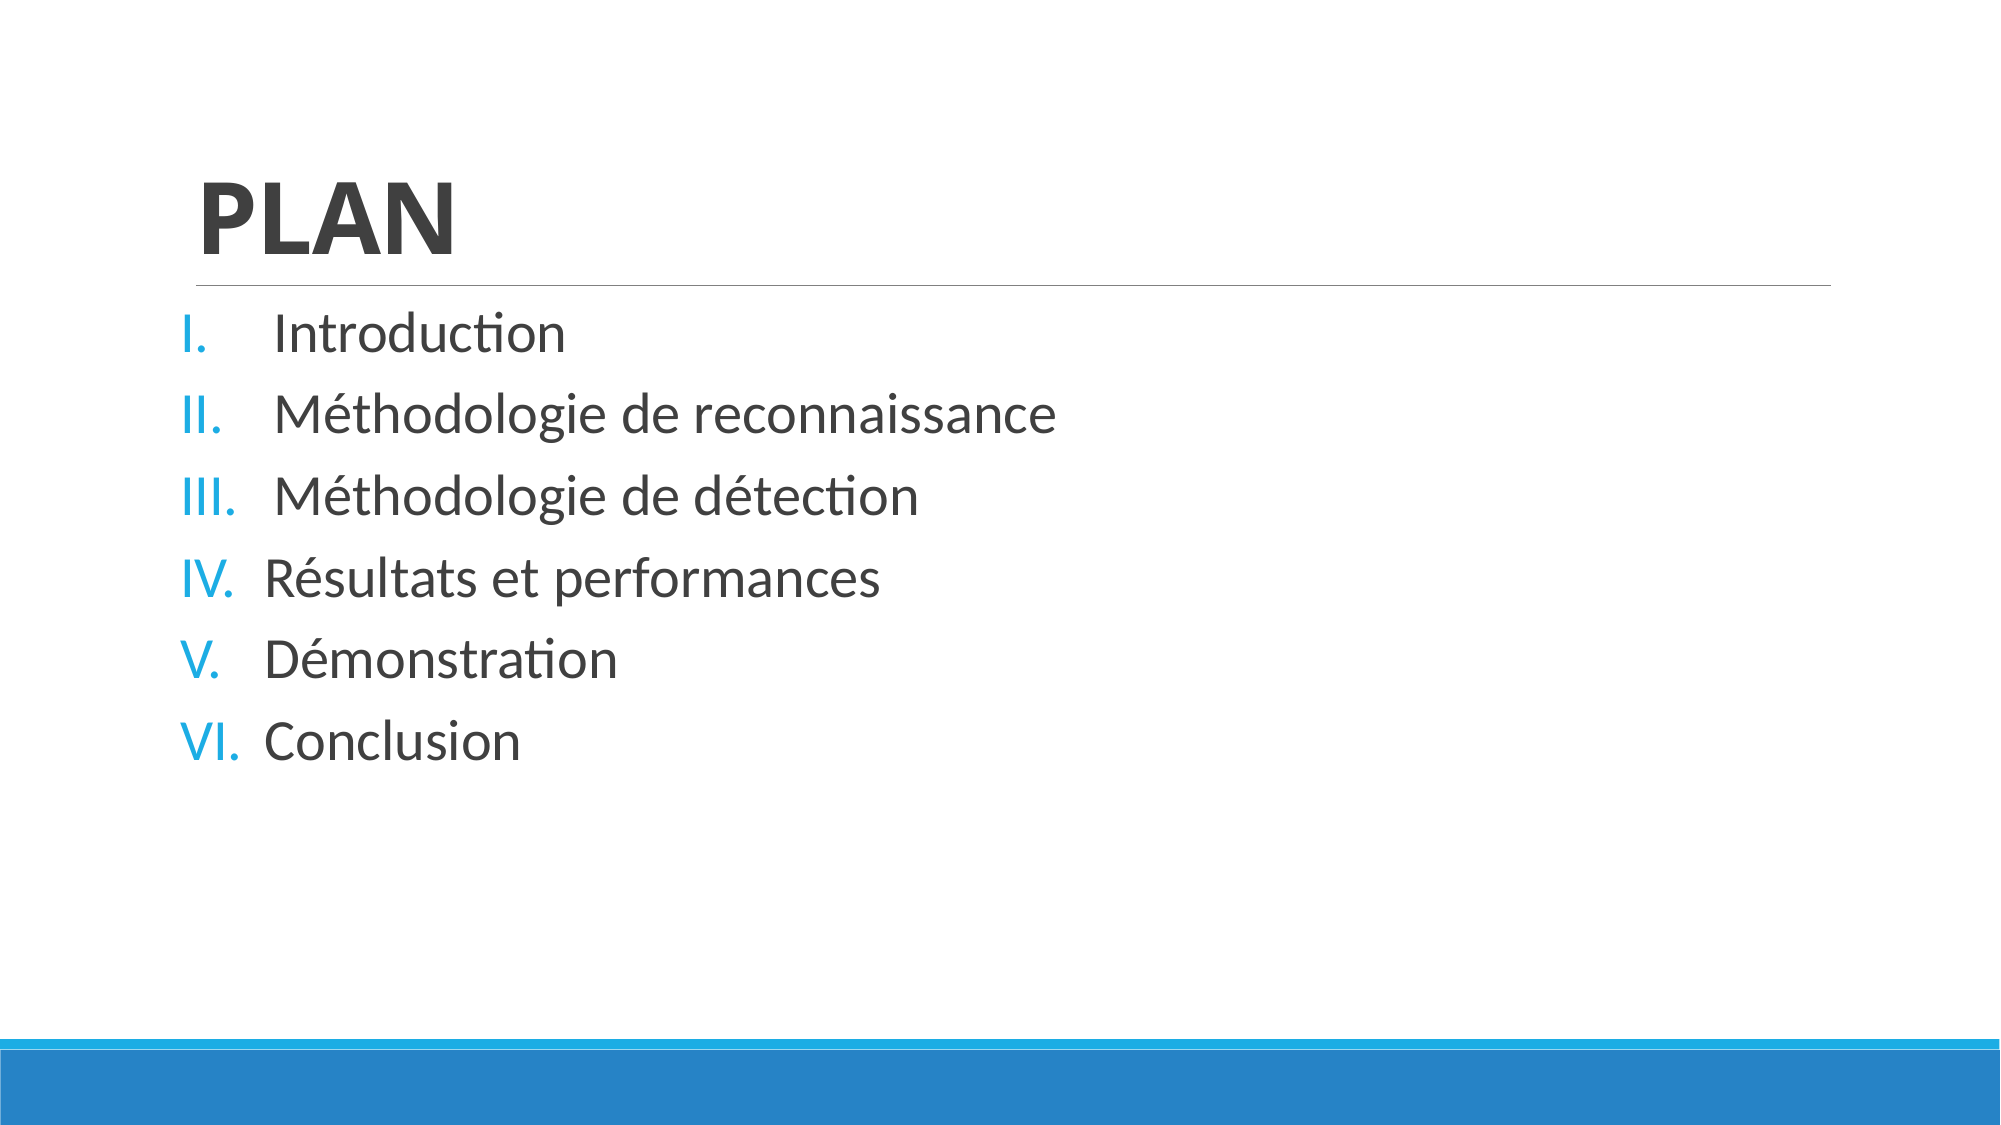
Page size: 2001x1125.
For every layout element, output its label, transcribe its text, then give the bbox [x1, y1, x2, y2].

title PLAN [180, 47, 1830, 285]
list Introduction Méthodologie de reconnaissance Méthodologie de détection Résultats et performances Démonstration Conclusion [180, 302, 1830, 963]
